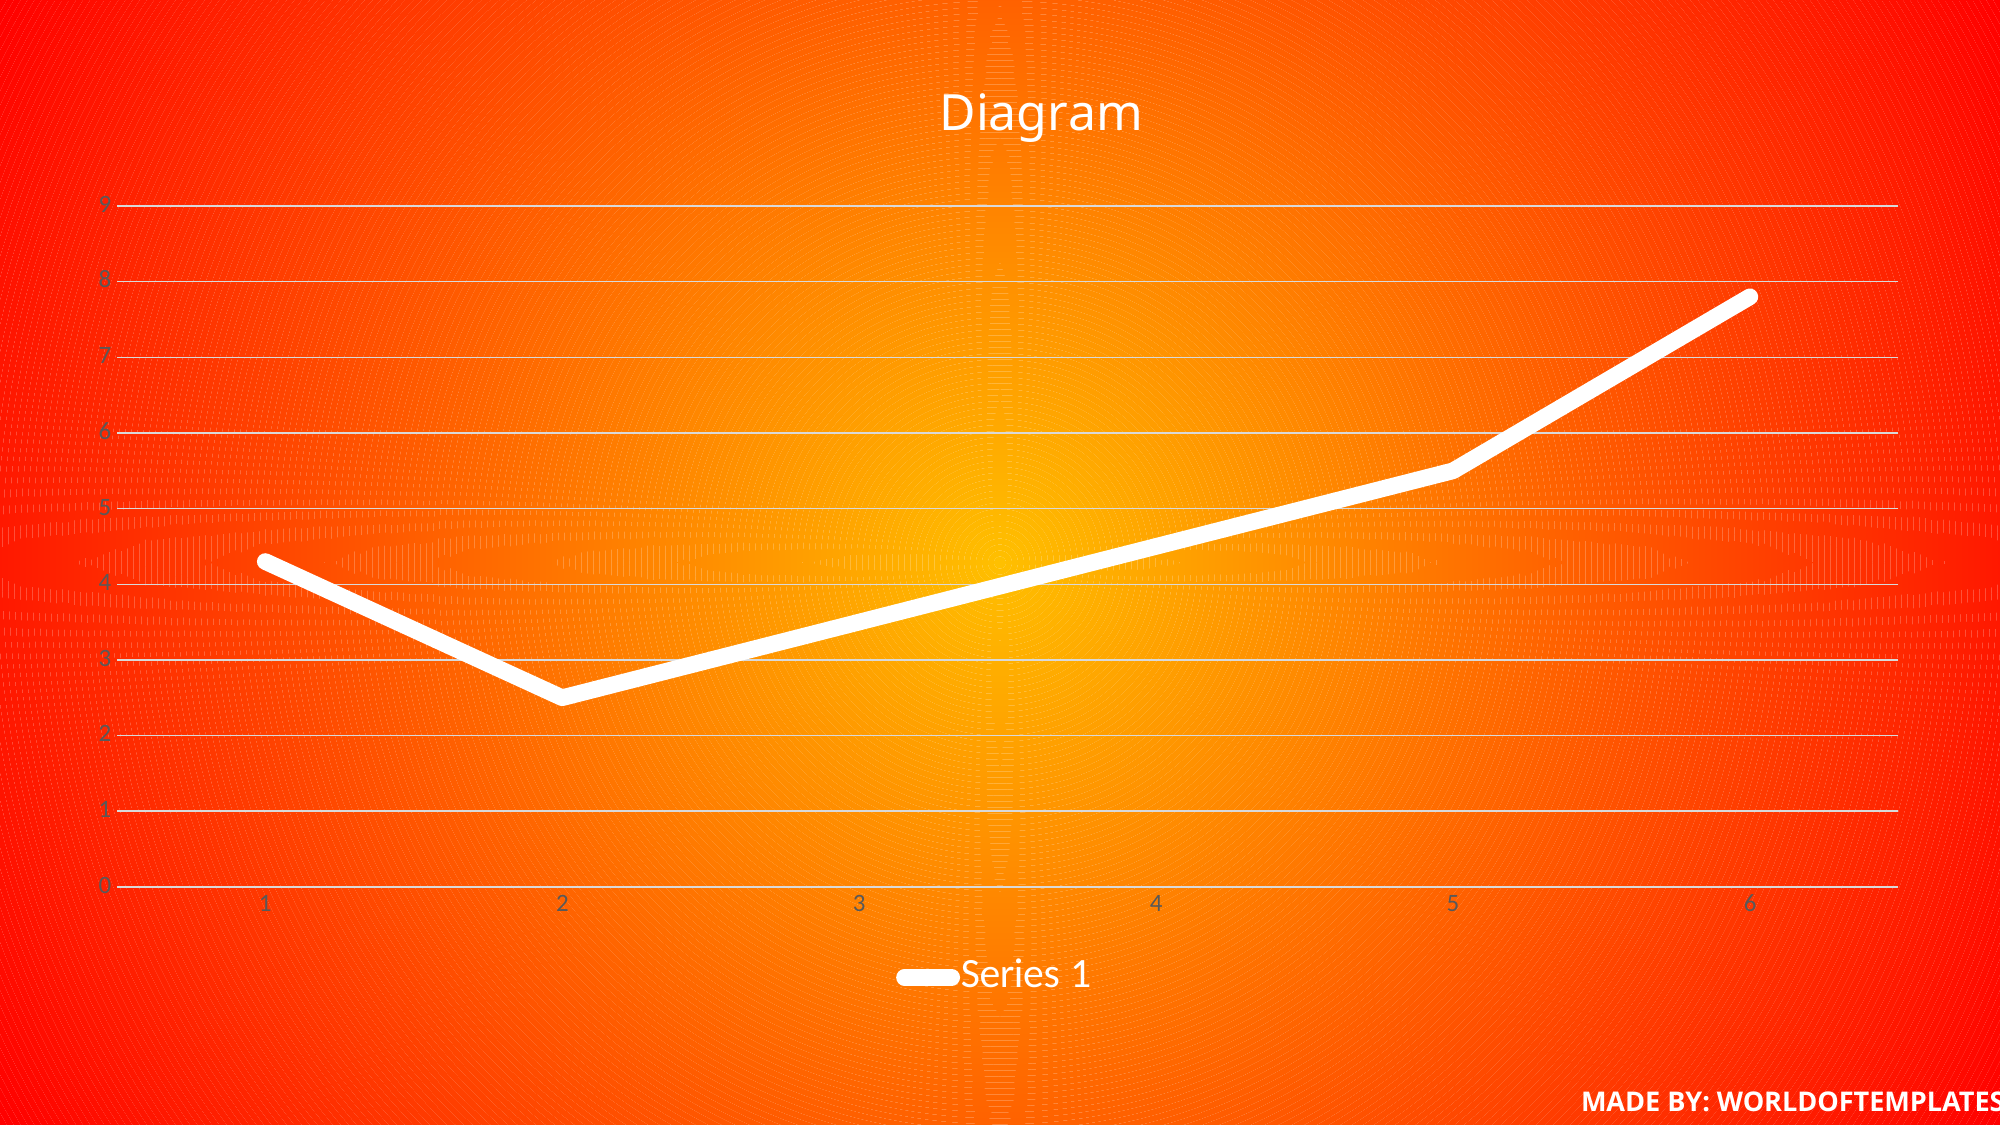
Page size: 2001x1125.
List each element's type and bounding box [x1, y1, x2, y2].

chart [60, 49, 1936, 1007]
text_box [0, 0, 2000, 1125]
